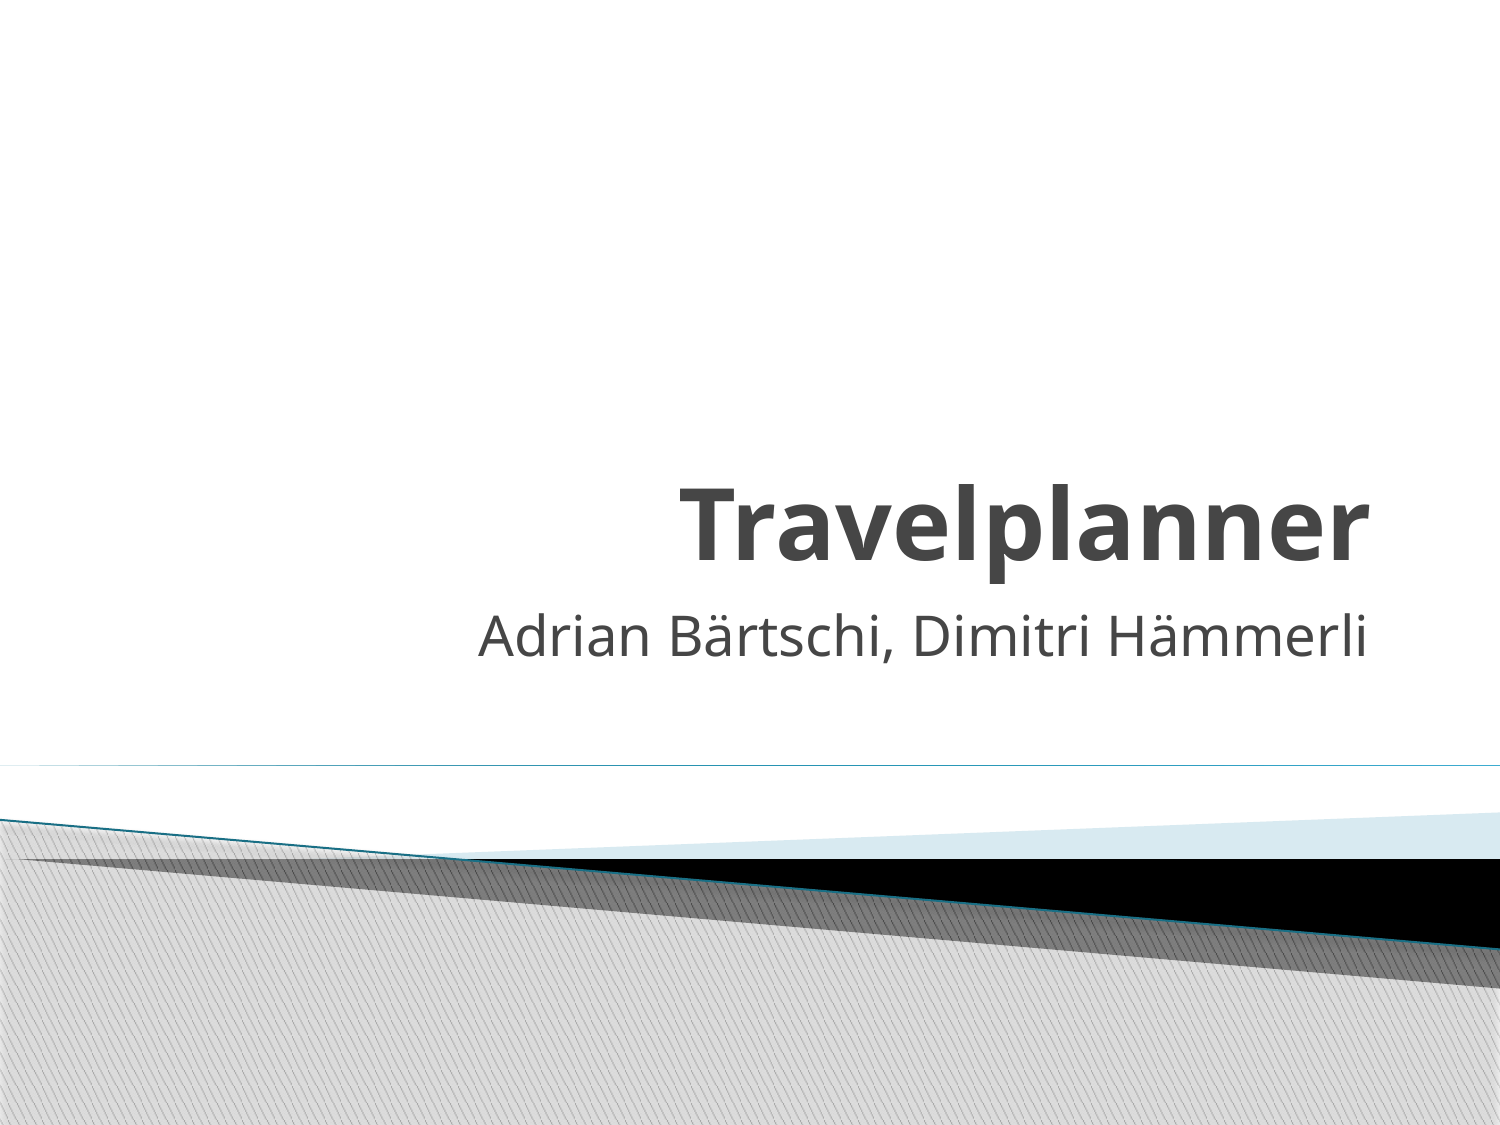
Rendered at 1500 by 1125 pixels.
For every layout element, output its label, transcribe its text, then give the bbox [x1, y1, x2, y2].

subtitle Adrian Bärtschi, Dimitri Hämmerli [112, 592, 1388, 790]
title Travelplanner [112, 287, 1388, 588]
picture [5, 859, 1500, 989]
